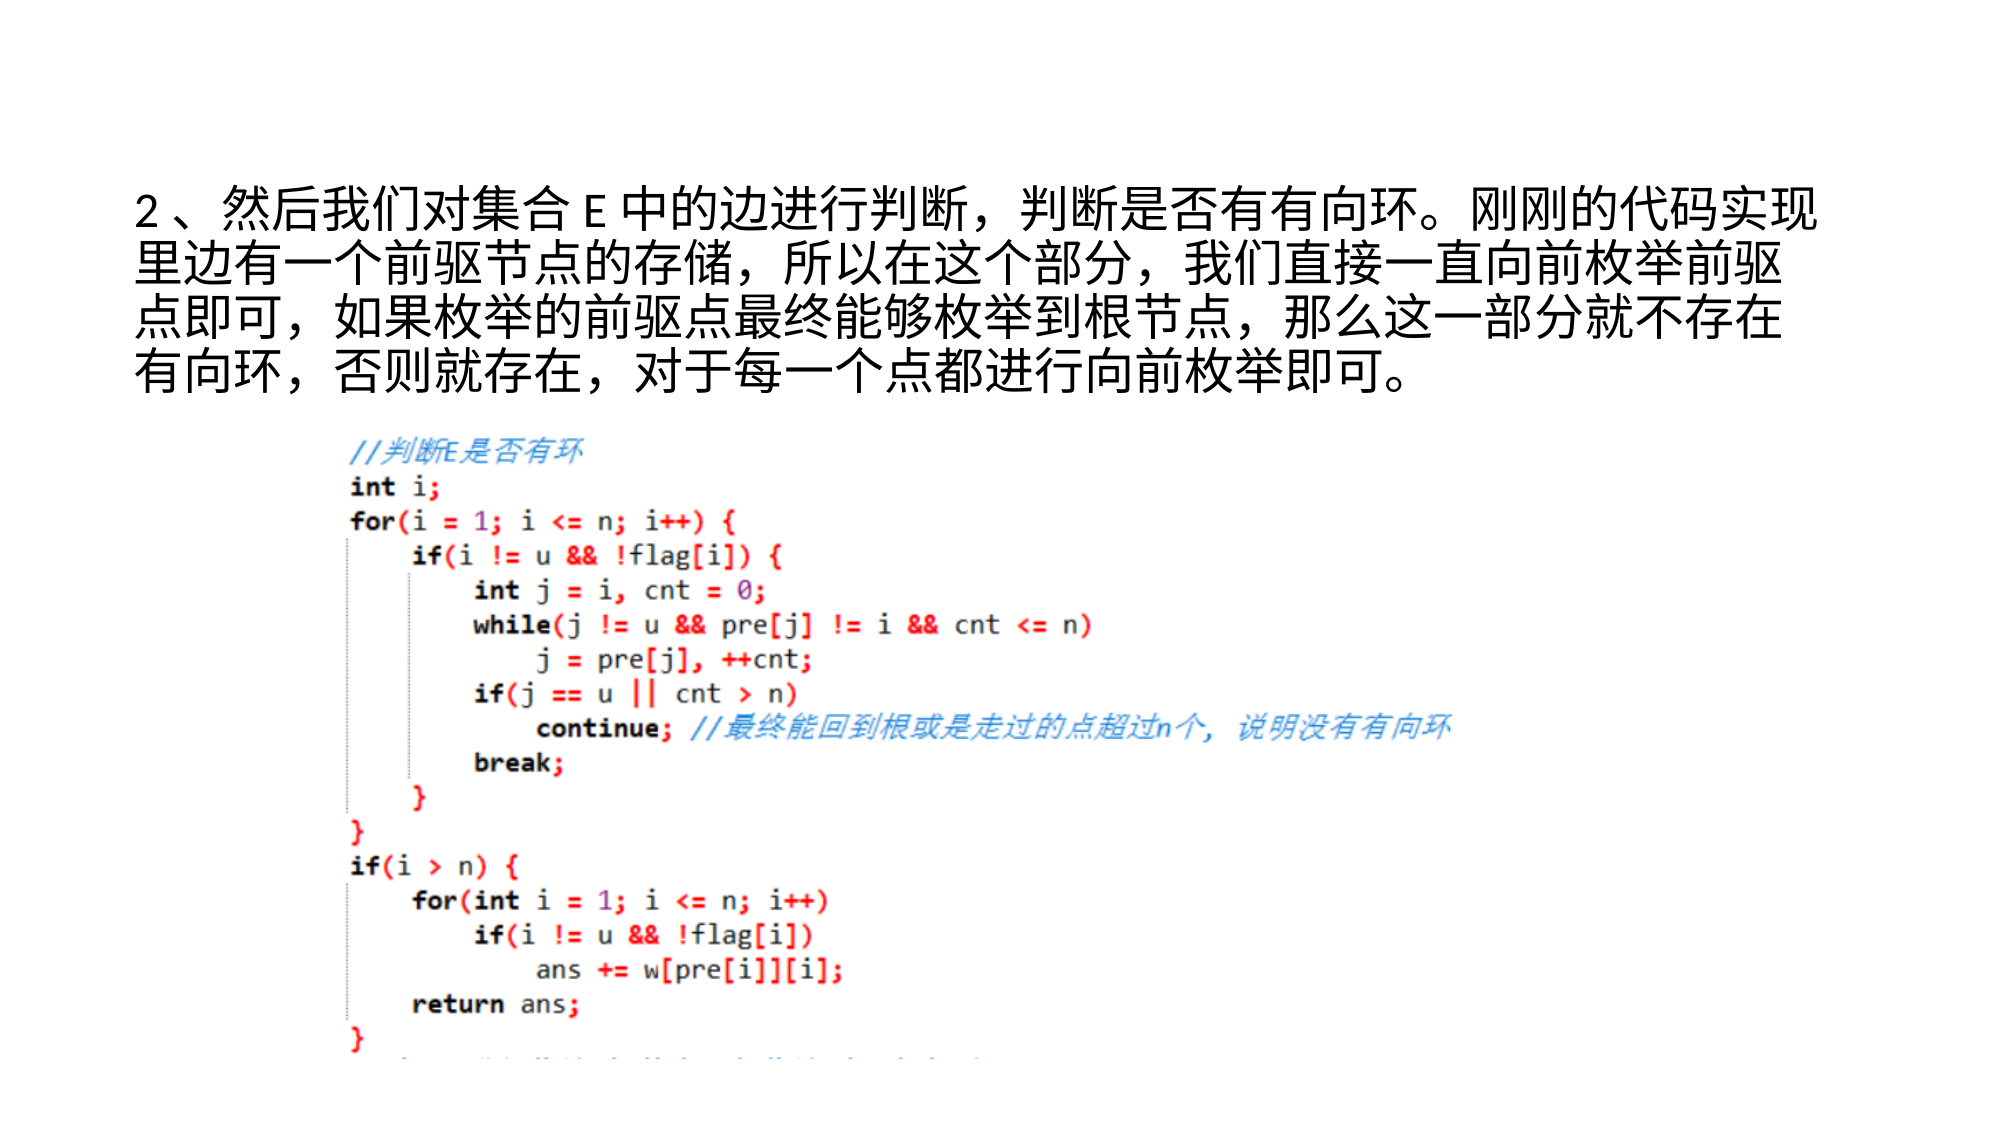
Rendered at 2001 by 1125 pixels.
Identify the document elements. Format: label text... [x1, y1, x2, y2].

picture [344, 433, 1460, 1059]
list 2、然后我们对集合E中的边进行判断，判断是否有有向环。刚刚的代码实现里边有一个前驱节点的存储，所以在这个部分，我们直接一直向前枚举前驱点即可，如果枚举的前驱点最终能够枚举到根节点，那么这一部分就不存在有向环，否则就存在，对于每一个点都进行向前枚举即可。 [118, 176, 1844, 891]
